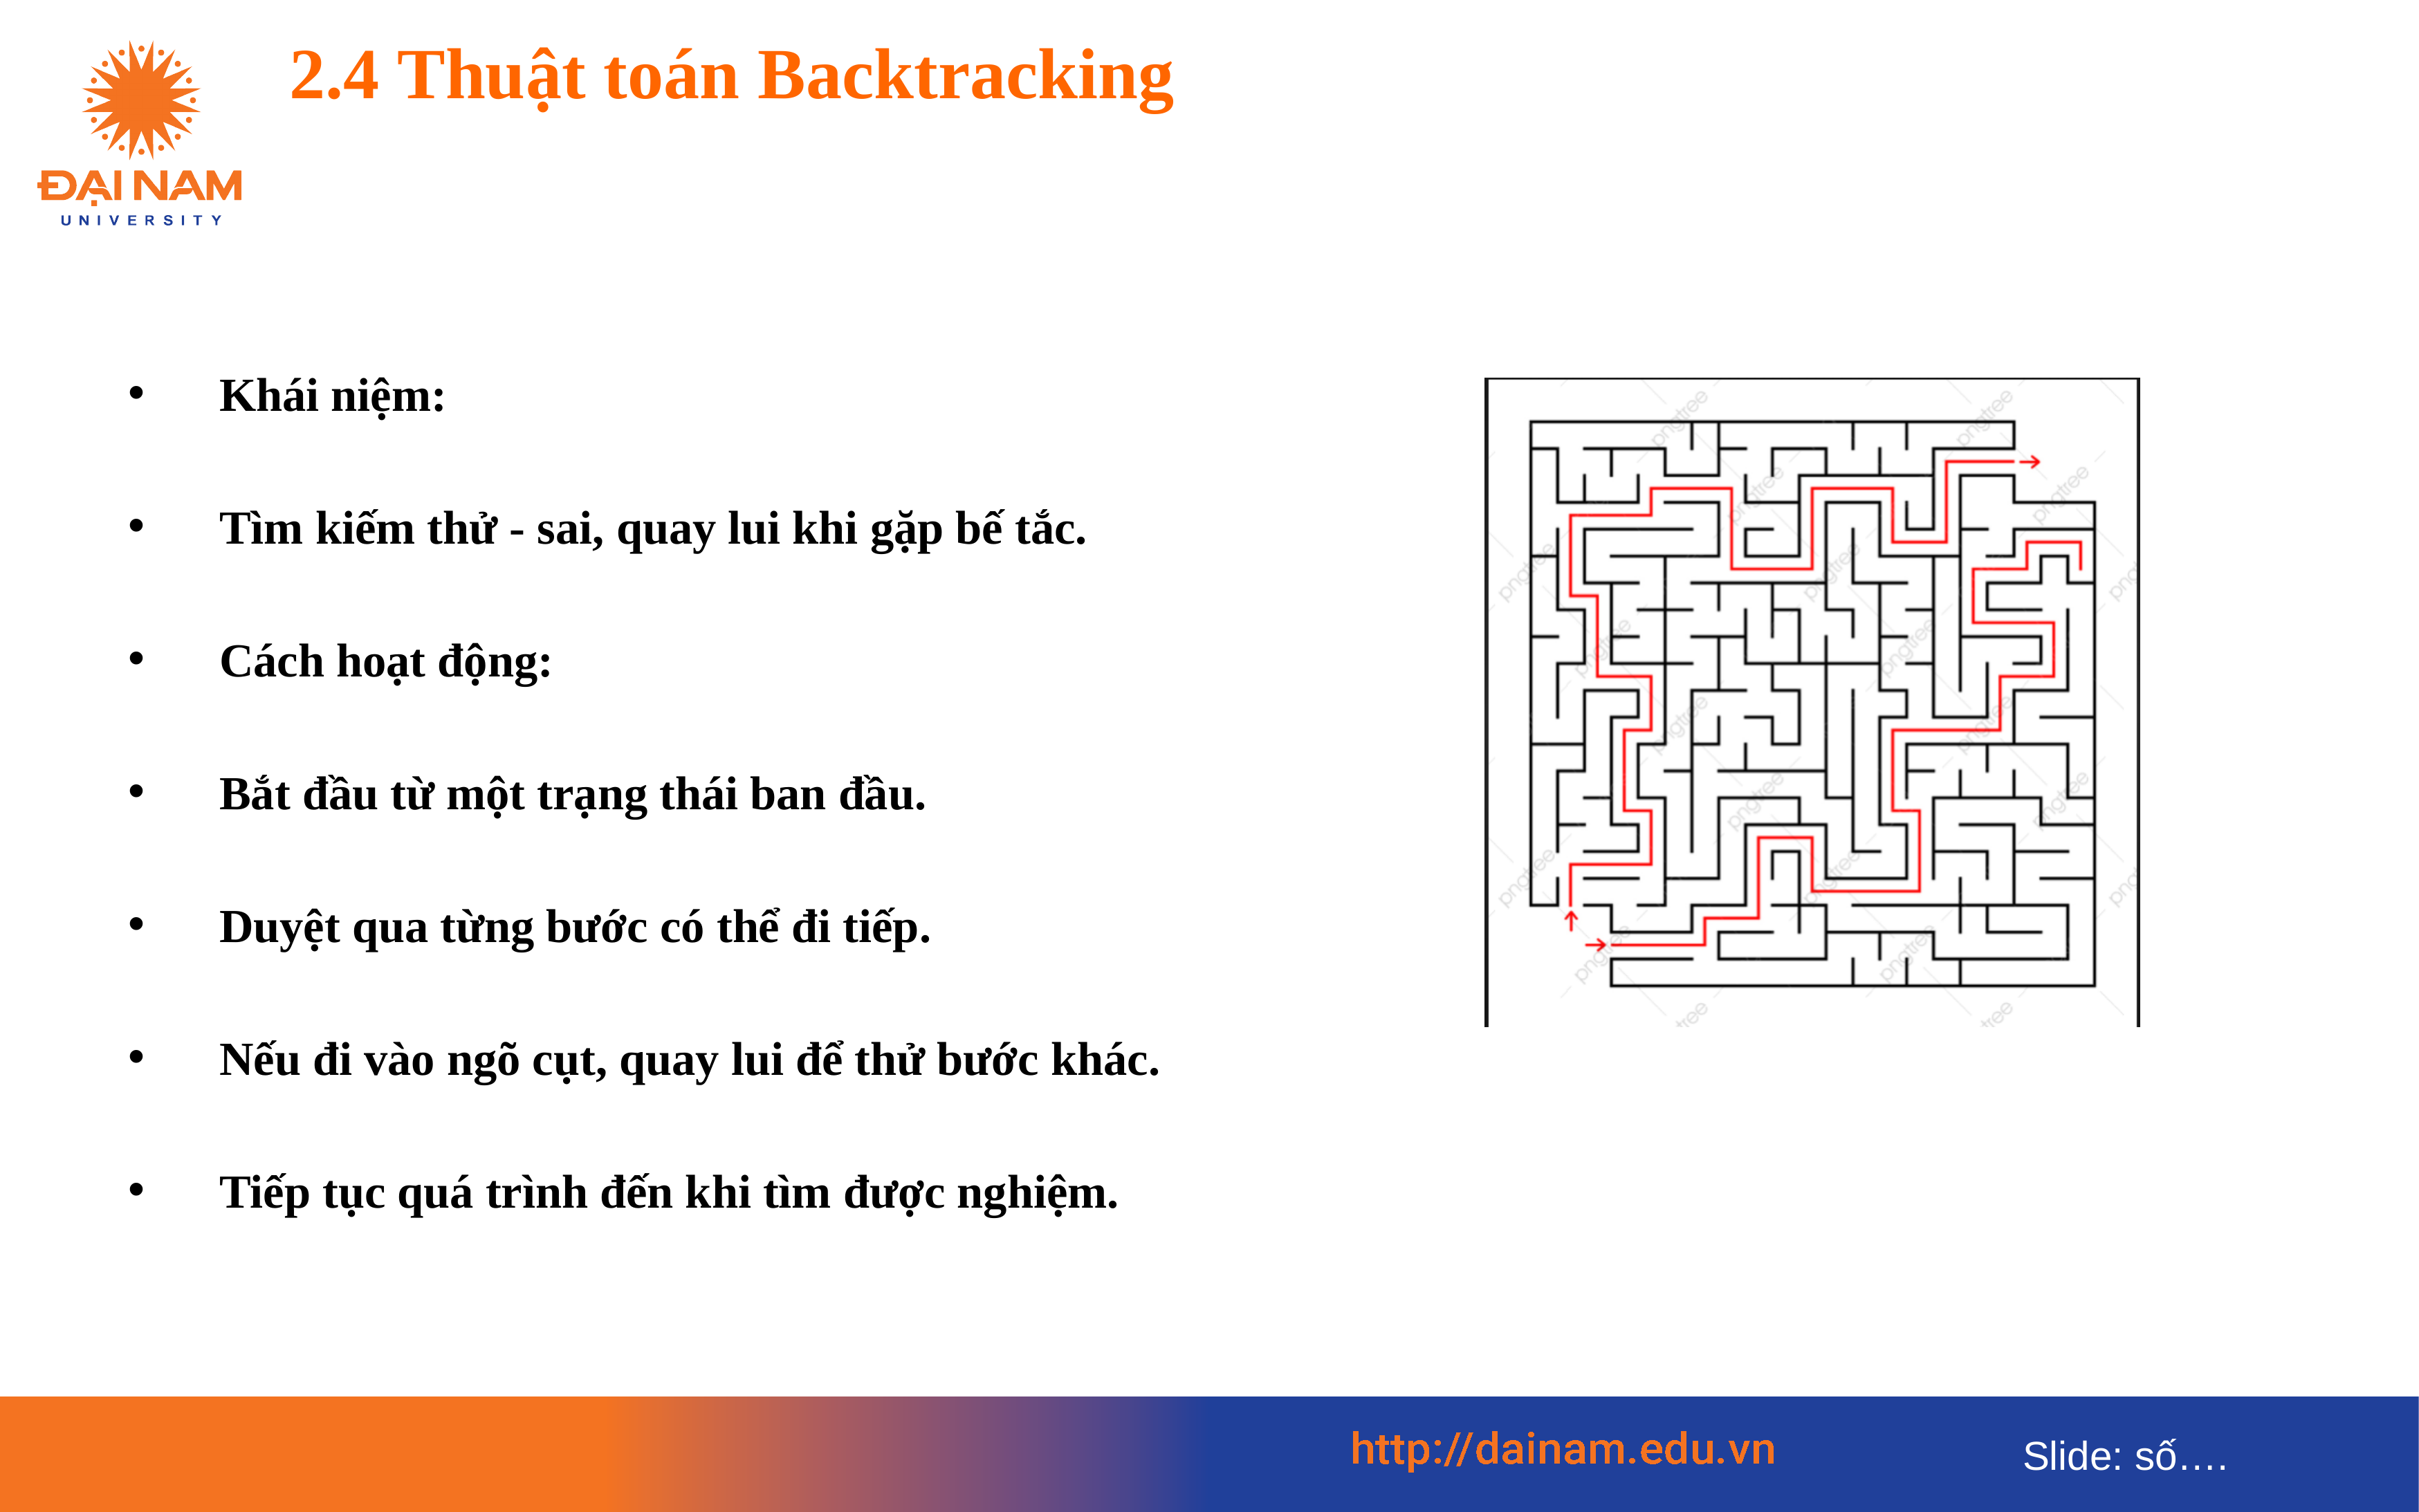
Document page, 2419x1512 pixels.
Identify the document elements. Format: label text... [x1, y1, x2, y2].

picture [0, 1396, 2419, 1512]
picture [37, 40, 241, 225]
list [1484, 378, 2140, 1027]
list Khái niệm: Tìm kiếm thử - sai, quay lui khi gặp bế tắc. Cách hoạt động: Bắt đầu từ một trạng thái ban đầu. Duyệt qua từng bước có thể đi tiếp. Nếu đi vào ngõ cụt, quay lui để thử bước khác. Tiếp tục quá trình đến khi tìm được nghiệm. [106, 352, 1190, 1276]
text_box 2.4 Thuật toán Backtracking ​ [279, 21, 1794, 118]
